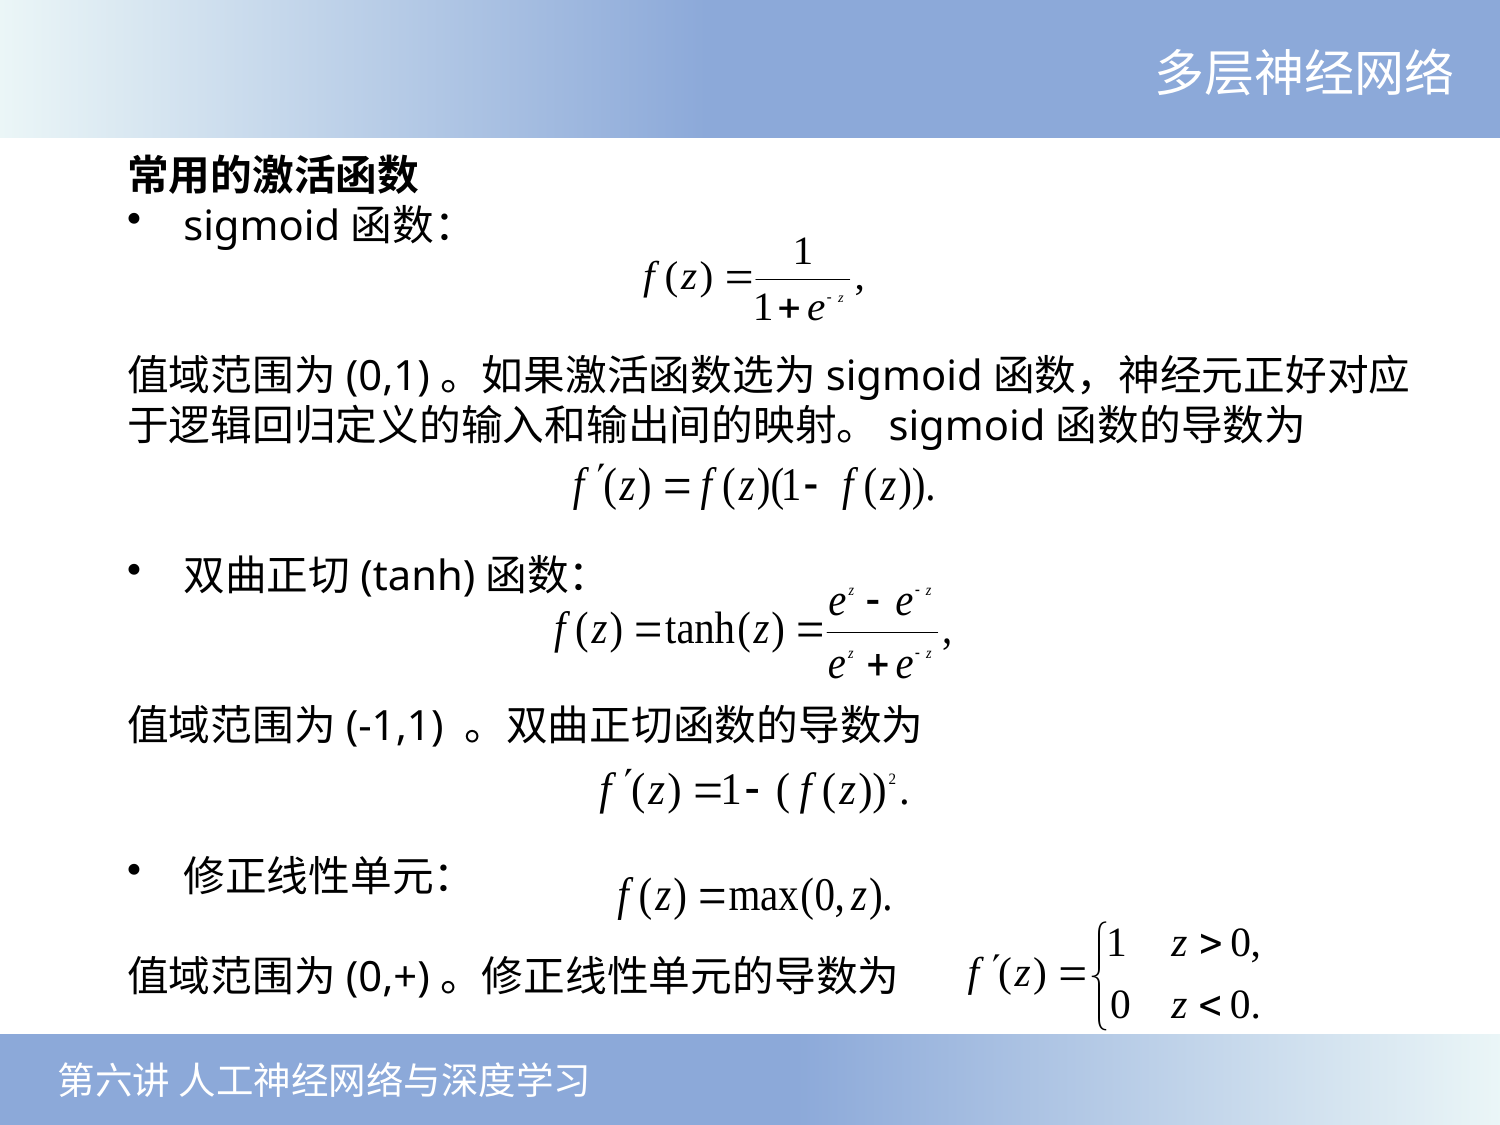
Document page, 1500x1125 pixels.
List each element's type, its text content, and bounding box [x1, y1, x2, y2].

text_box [561, 460, 939, 517]
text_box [543, 575, 957, 685]
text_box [631, 229, 868, 326]
text_box [0, 0, 1500, 138]
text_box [956, 918, 1322, 1035]
text_box 多层神经网络 [1138, 18, 1471, 125]
text_box 第六讲 人工神经网络与深度学习 [0, 1034, 1500, 1125]
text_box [606, 871, 894, 928]
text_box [587, 763, 913, 821]
